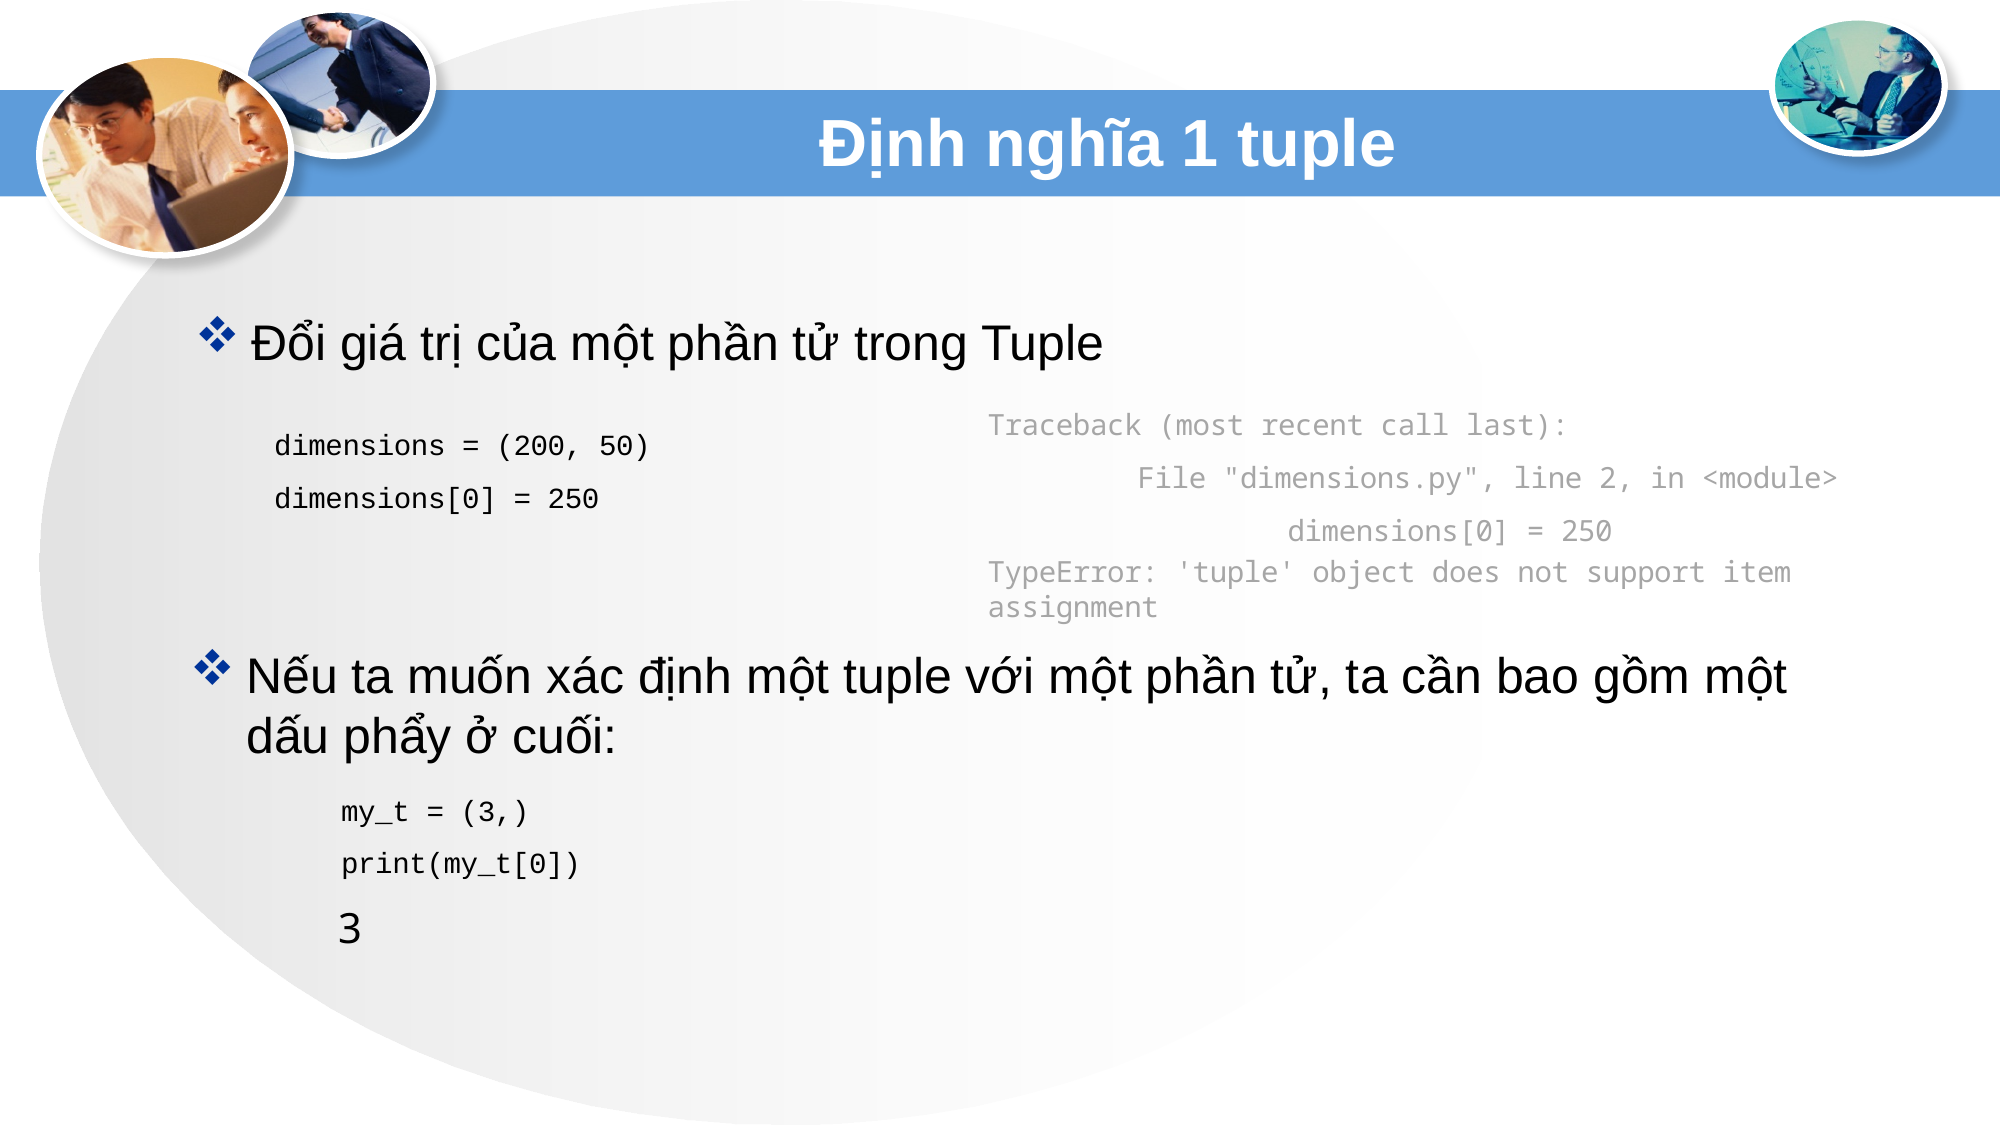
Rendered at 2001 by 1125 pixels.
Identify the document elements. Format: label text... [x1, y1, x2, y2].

text_box Nếu ta muốn xác định một tuple với một phần tử, ta cần bao gồm một dấu phẩy ở cuối: [175, 636, 1845, 772]
text_box dimensions = (200, 50) dimensions[0] = 250 [259, 413, 822, 522]
title Định nghĩa 1 tuple [450, 99, 1767, 180]
list Đổi giá trị của một phần tử trong Tuple [180, 302, 1830, 403]
picture [43, 58, 288, 252]
picture [248, 13, 430, 152]
text_box Traceback (most recent call last): File "dimensions.py", line 2, in <module> dimensions[0] = 250 TypeError: 'tuple' object does not support item assignment [972, 394, 1973, 631]
text_box 3 [323, 894, 377, 959]
text_box my_t = (3,) print(my_t[0]) [326, 779, 596, 888]
picture [1775, 21, 1941, 150]
